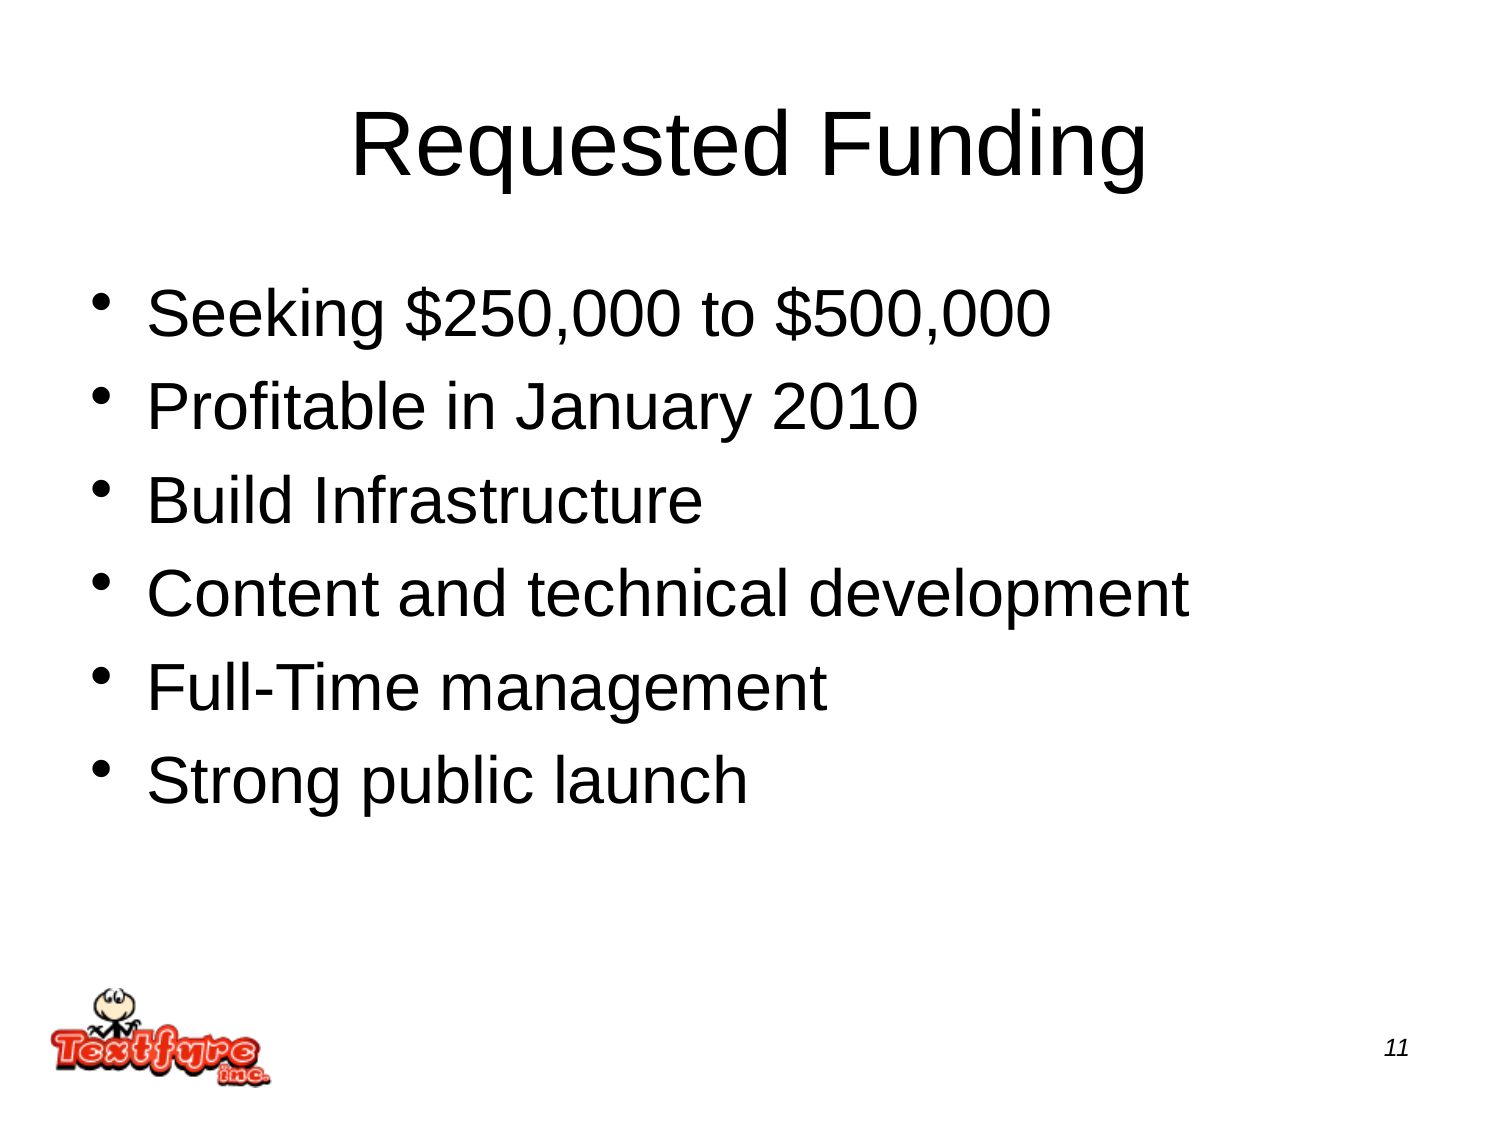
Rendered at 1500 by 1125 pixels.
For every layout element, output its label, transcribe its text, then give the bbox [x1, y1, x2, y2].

picture [49, 988, 273, 1088]
list Seeking $250,000 to $500,000 Profitable in January 2010 Build Infrastructure Content and technical development Full-Time management Strong public launch [74, 262, 1426, 1006]
title Requested Funding [74, 44, 1426, 233]
slide_number 11 [1074, 1024, 1426, 1103]
